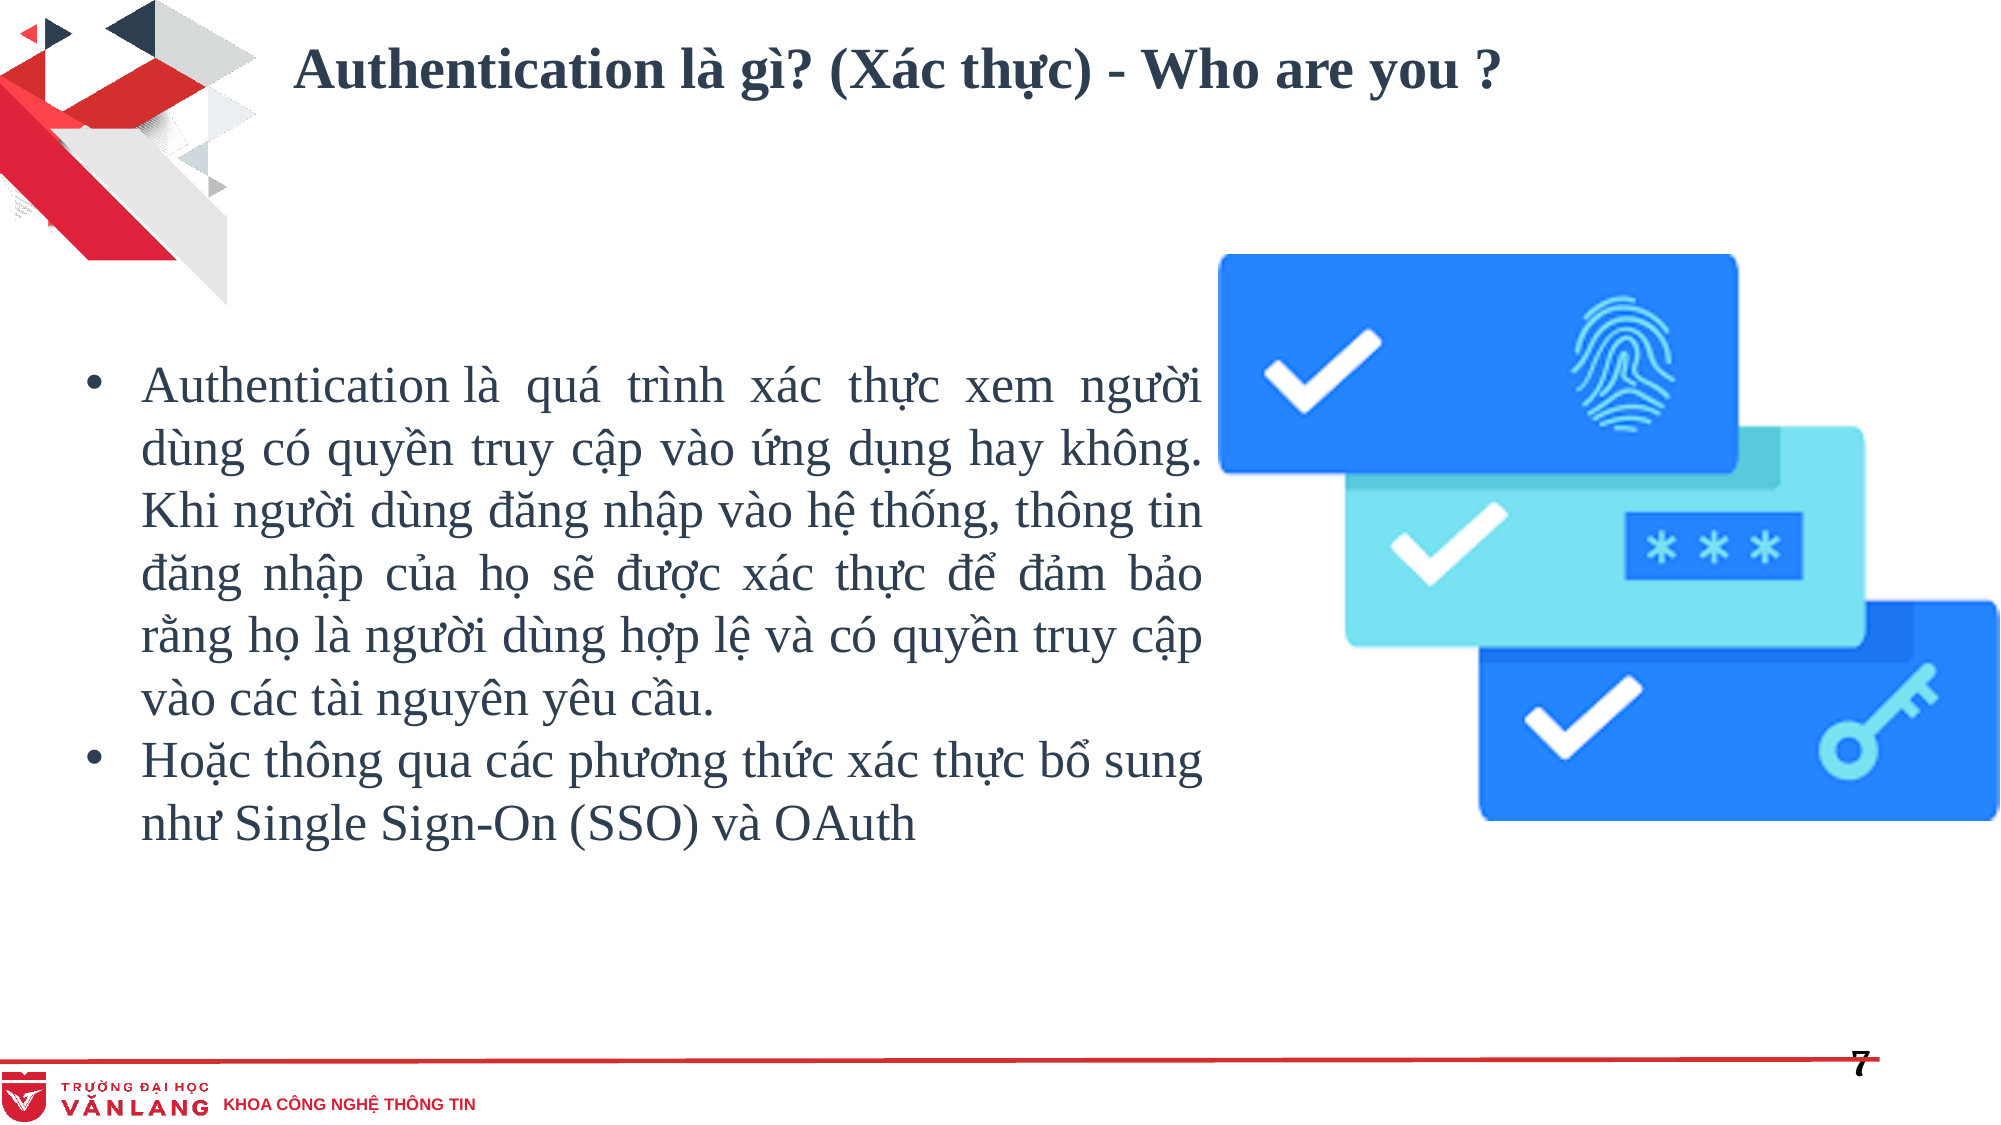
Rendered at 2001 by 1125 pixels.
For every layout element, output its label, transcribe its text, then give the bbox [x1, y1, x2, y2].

picture [0, 173, 60, 233]
text_box Authentication là gì? (Xác thực) - Who are you ? [293, 28, 1829, 101]
text_box Authentication là quá trình xác thực xem người dùng có quyền truy cập vào ứng dụng hay không. Khi người dùng đăng nhập vào hệ thống, thông tin đăng nhập của họ sẽ được xác thực để đảm bảo rằng họ là người dùng hợp lệ và có quyền truy cập vào các tài nguyên yêu cầu. Hoặc thông qua các phương thức xác thực bổ sung như Single Sign-On (SSO) và OAuth [70, 343, 1219, 859]
picture [2, 1072, 208, 1122]
picture [1218, 254, 2000, 821]
picture [0, 0, 256, 233]
